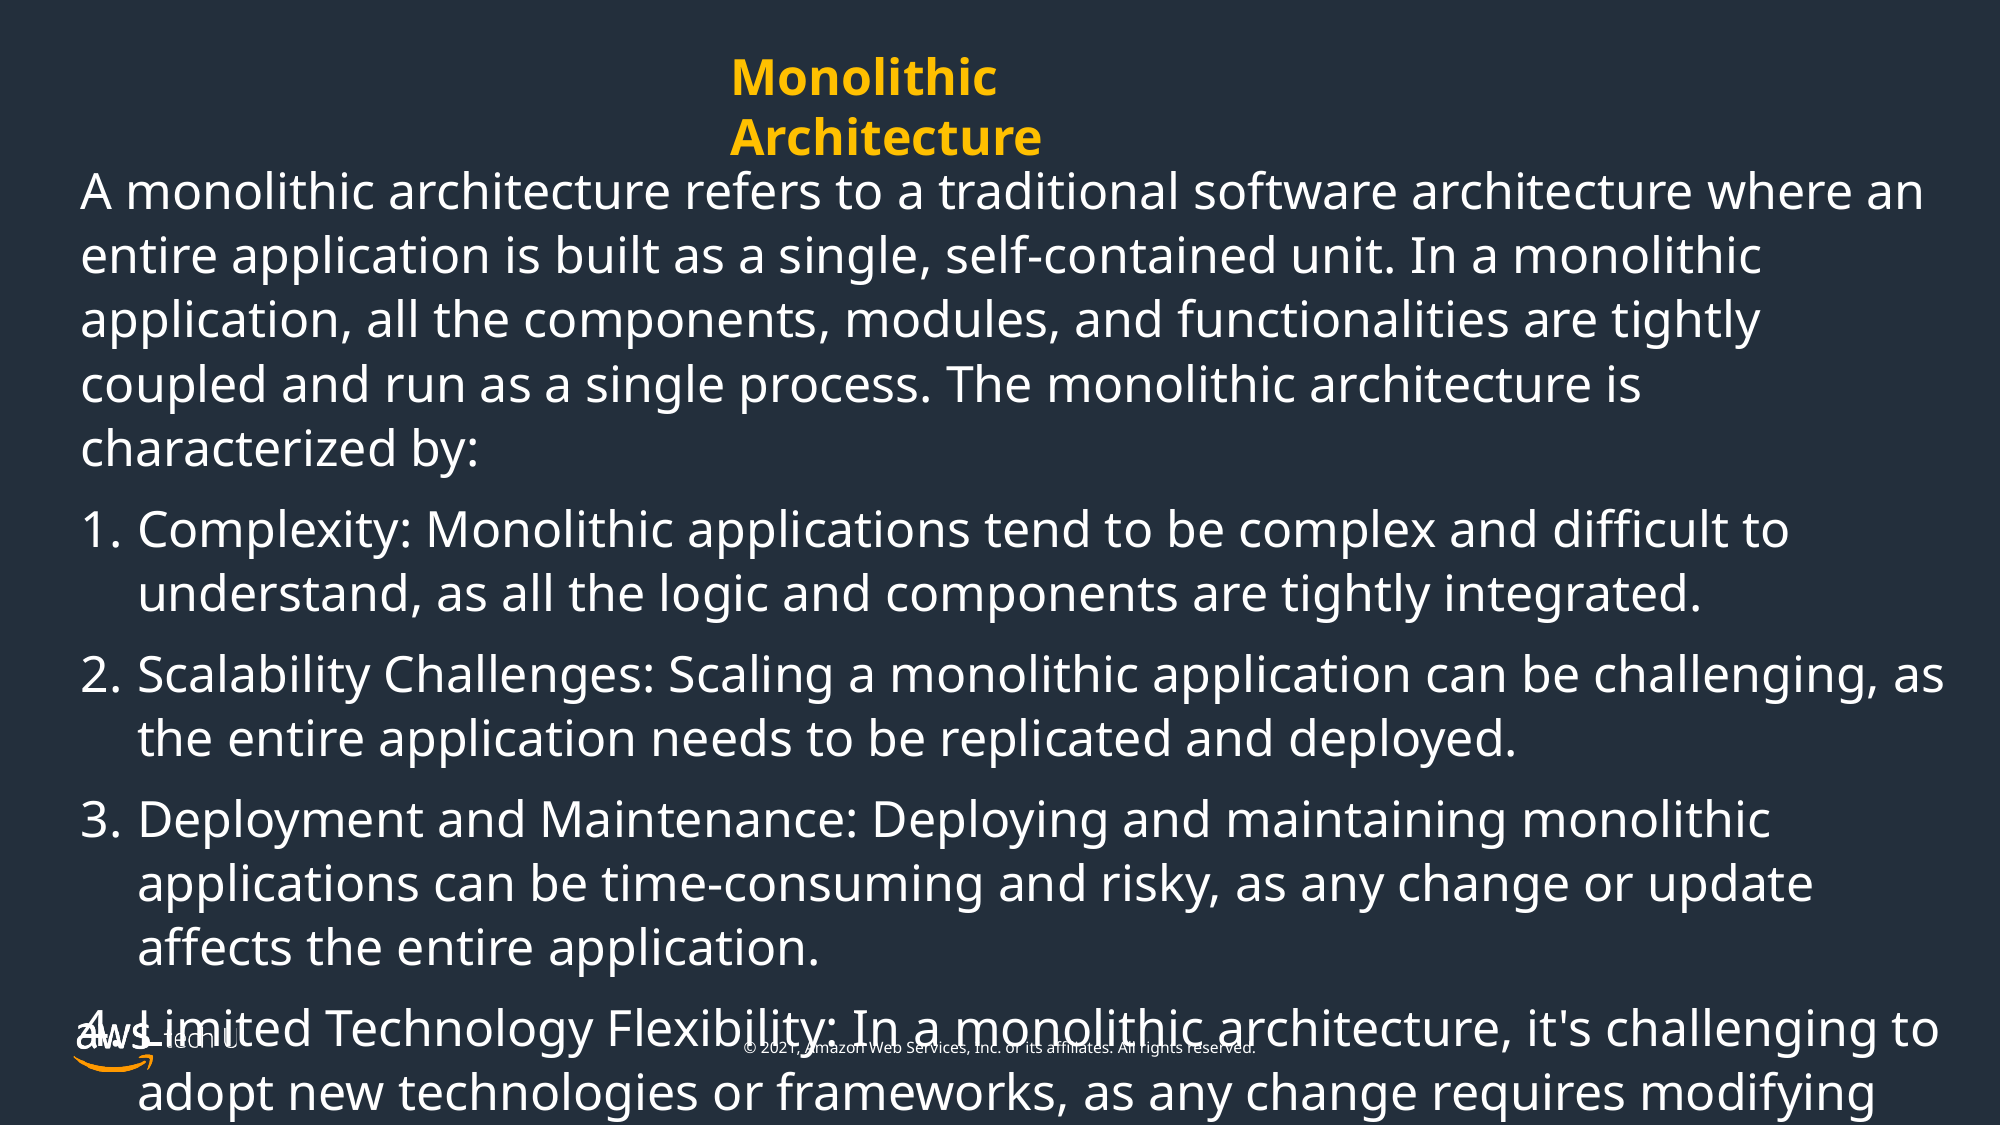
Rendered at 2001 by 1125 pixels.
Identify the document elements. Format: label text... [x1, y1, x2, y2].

text_box A monolithic architecture refers to a traditional software architecture where an entire application is built as a single, self-contained unit. In a monolithic application, all the components, modules, and functionalities are tightly coupled and run as a single process. The monolithic architecture is characterized by: Complexity: Monolithic applications tend to be complex and difficult to understand, as all the logic and components are tightly integrated. Scalability Challenges: Scaling a monolithic application can be challenging, as the entire application needs to be replicated and deployed. Deployment and Maintenance: Deploying and maintaining monolithic applications can be time-consuming and risky, as any change or update affects the entire application. Limited Technology Flexibility: In a monolithic architecture, it's challenging to adopt new technologies or frameworks, as any change requires modifying the entire application. [66, 147, 1966, 1125]
text_box Monolithic Architecture [715, 38, 1258, 147]
